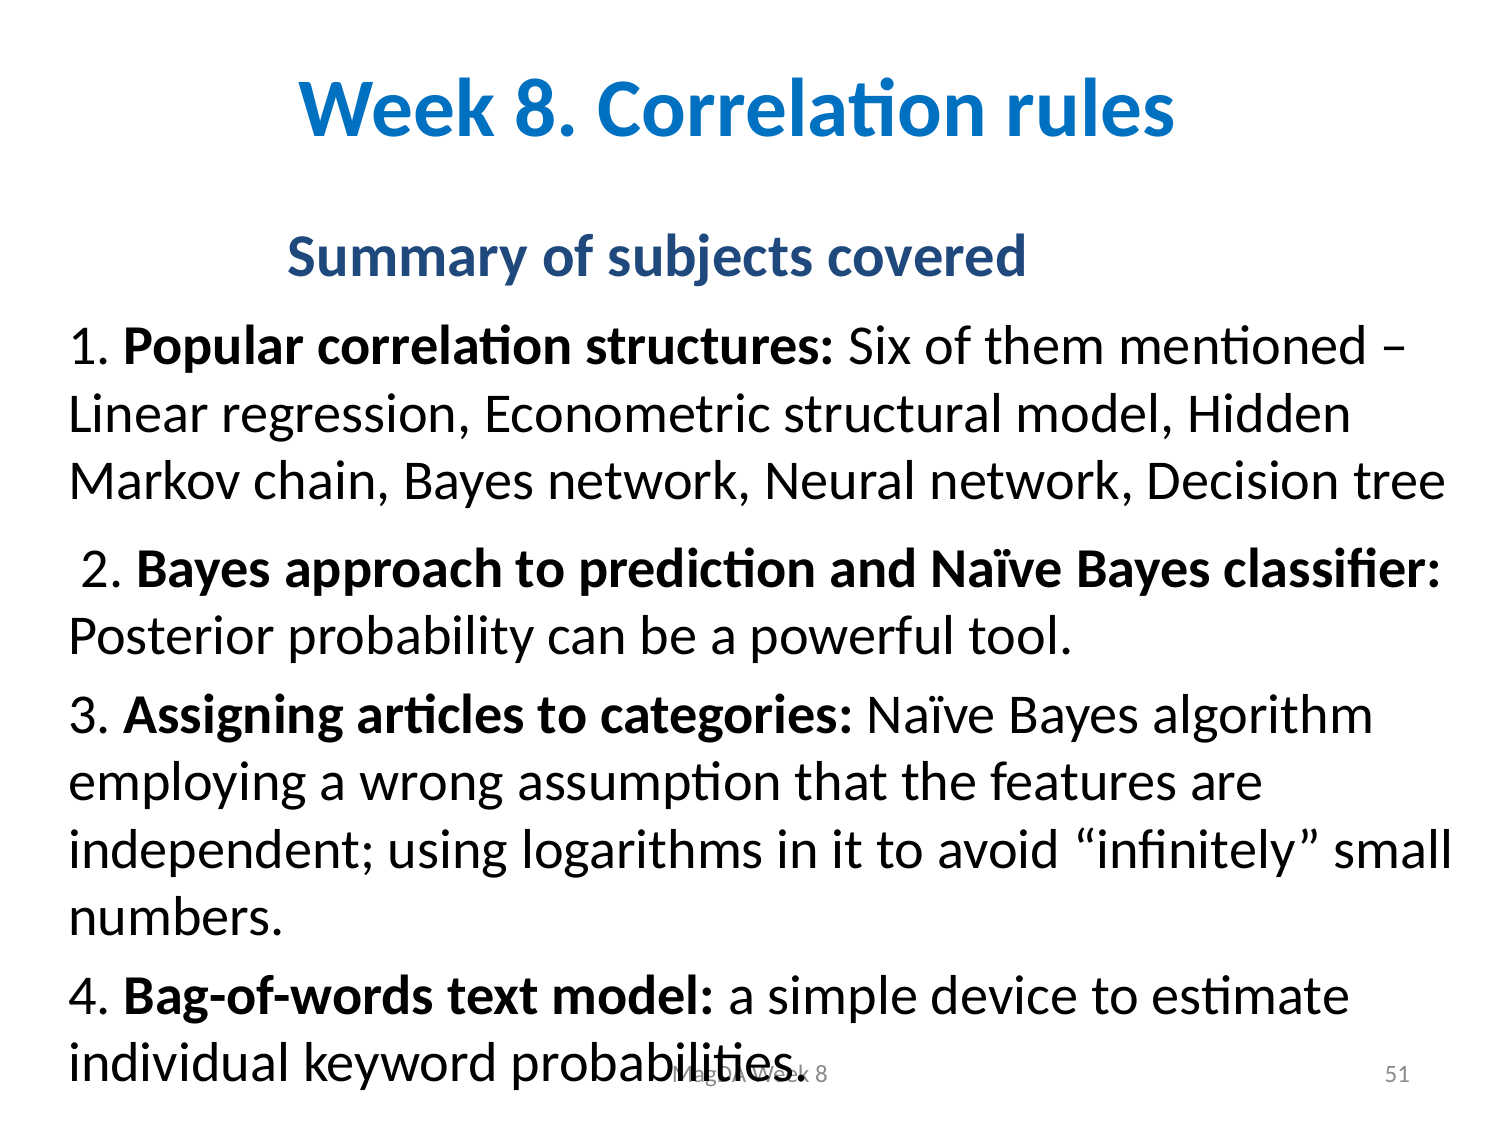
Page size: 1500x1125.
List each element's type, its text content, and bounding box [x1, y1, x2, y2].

slide_number 51 [1074, 1042, 1425, 1103]
list Summary of subjects covered 1. Popular correlation structures: Six of them mentioned – Linear regression, Econometric structural model, Hidden Markov chain, Bayes network, Neural network, Decision tree 2. Bayes approach to prediction and Naïve Bayes classifier: Posterior probability can be a powerful tool. 3. Assigning articles to categories: Naïve Bayes algorithm employing a wrong assumption that the features are independent; using logarithms in it to avoid “infinitely” small numbers. 4. Bag-of-words text model: a simple device to estimate individual keyword probabilities. [53, 208, 1483, 1106]
footer MagDA Week 8 [512, 1042, 988, 1103]
title Week 8. Correlation rules [29, 45, 1466, 161]
